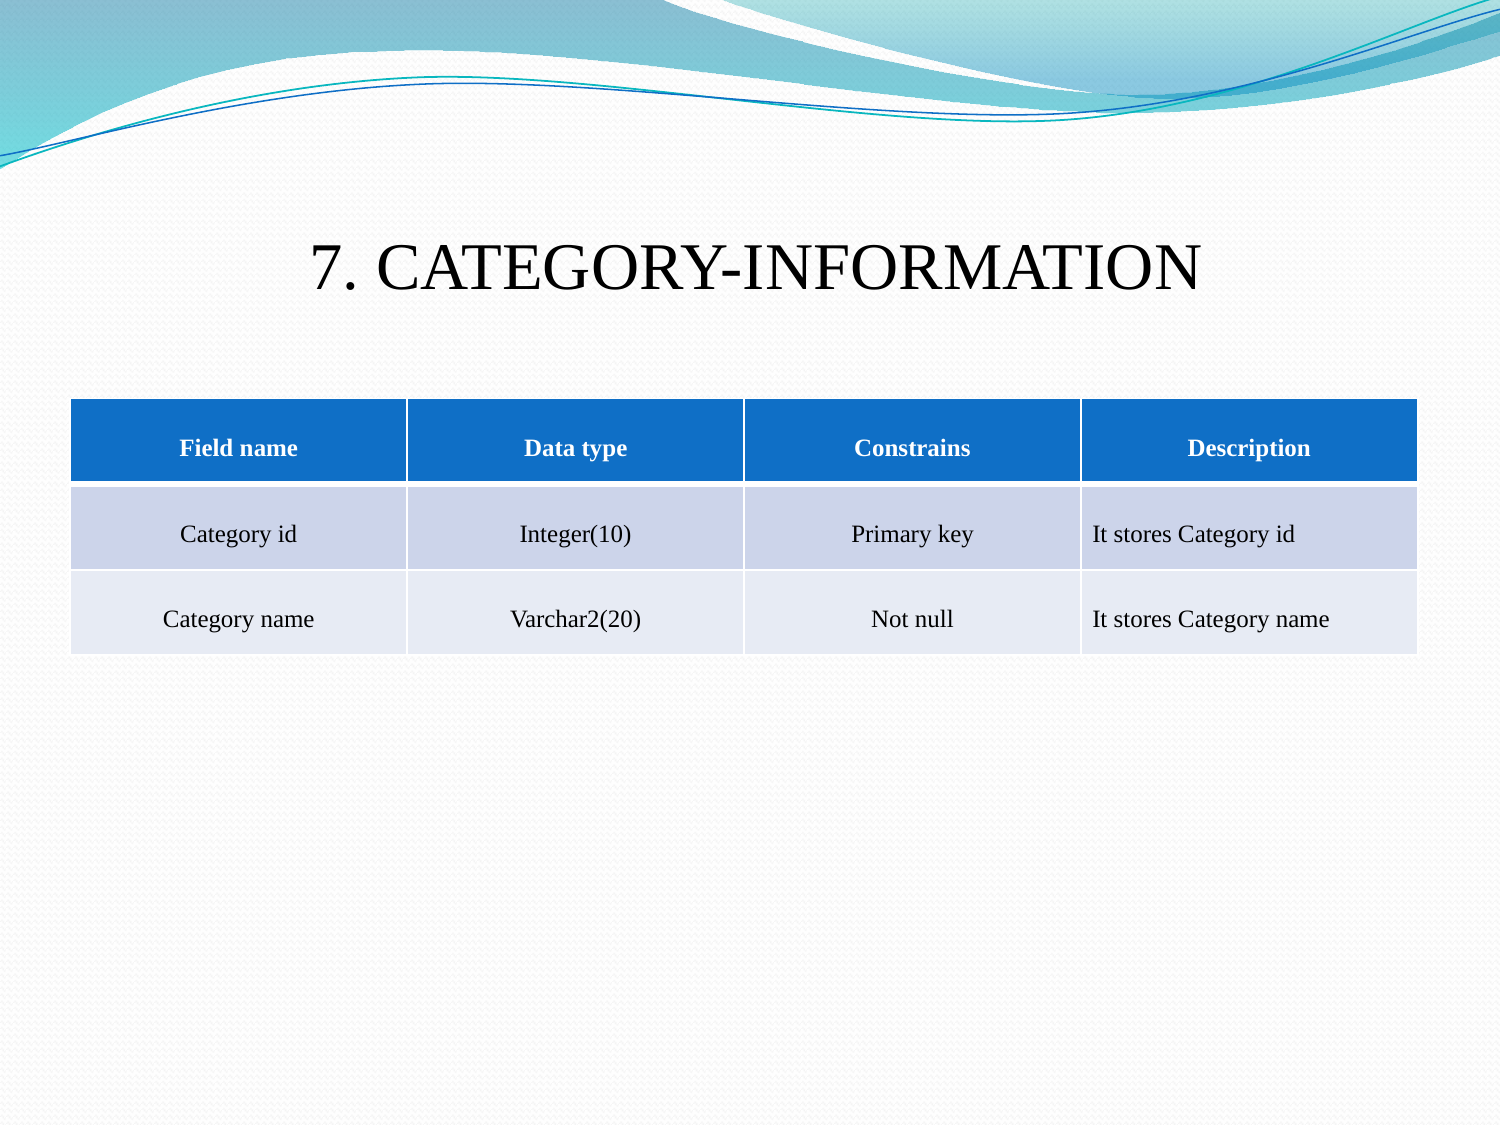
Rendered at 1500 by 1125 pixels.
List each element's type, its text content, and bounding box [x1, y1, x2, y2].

table_header Data type [408, 399, 743, 481]
table_cell It stores Category id [1082, 487, 1417, 569]
table_cell Varchar2(20) [408, 571, 743, 654]
table_cell Category id [71, 487, 406, 569]
table_header Constrains [745, 399, 1080, 481]
table_header Field name [71, 399, 406, 481]
title 7. CATEGORY-INFORMATION [75, 115, 1438, 303]
table_header Description [1082, 399, 1417, 481]
table_cell Category name [71, 571, 406, 654]
table_cell Not null [745, 571, 1080, 654]
table_cell It stores Category name [1082, 571, 1417, 654]
table_cell Primary key [745, 487, 1080, 569]
table_cell Integer(10) [408, 487, 743, 569]
